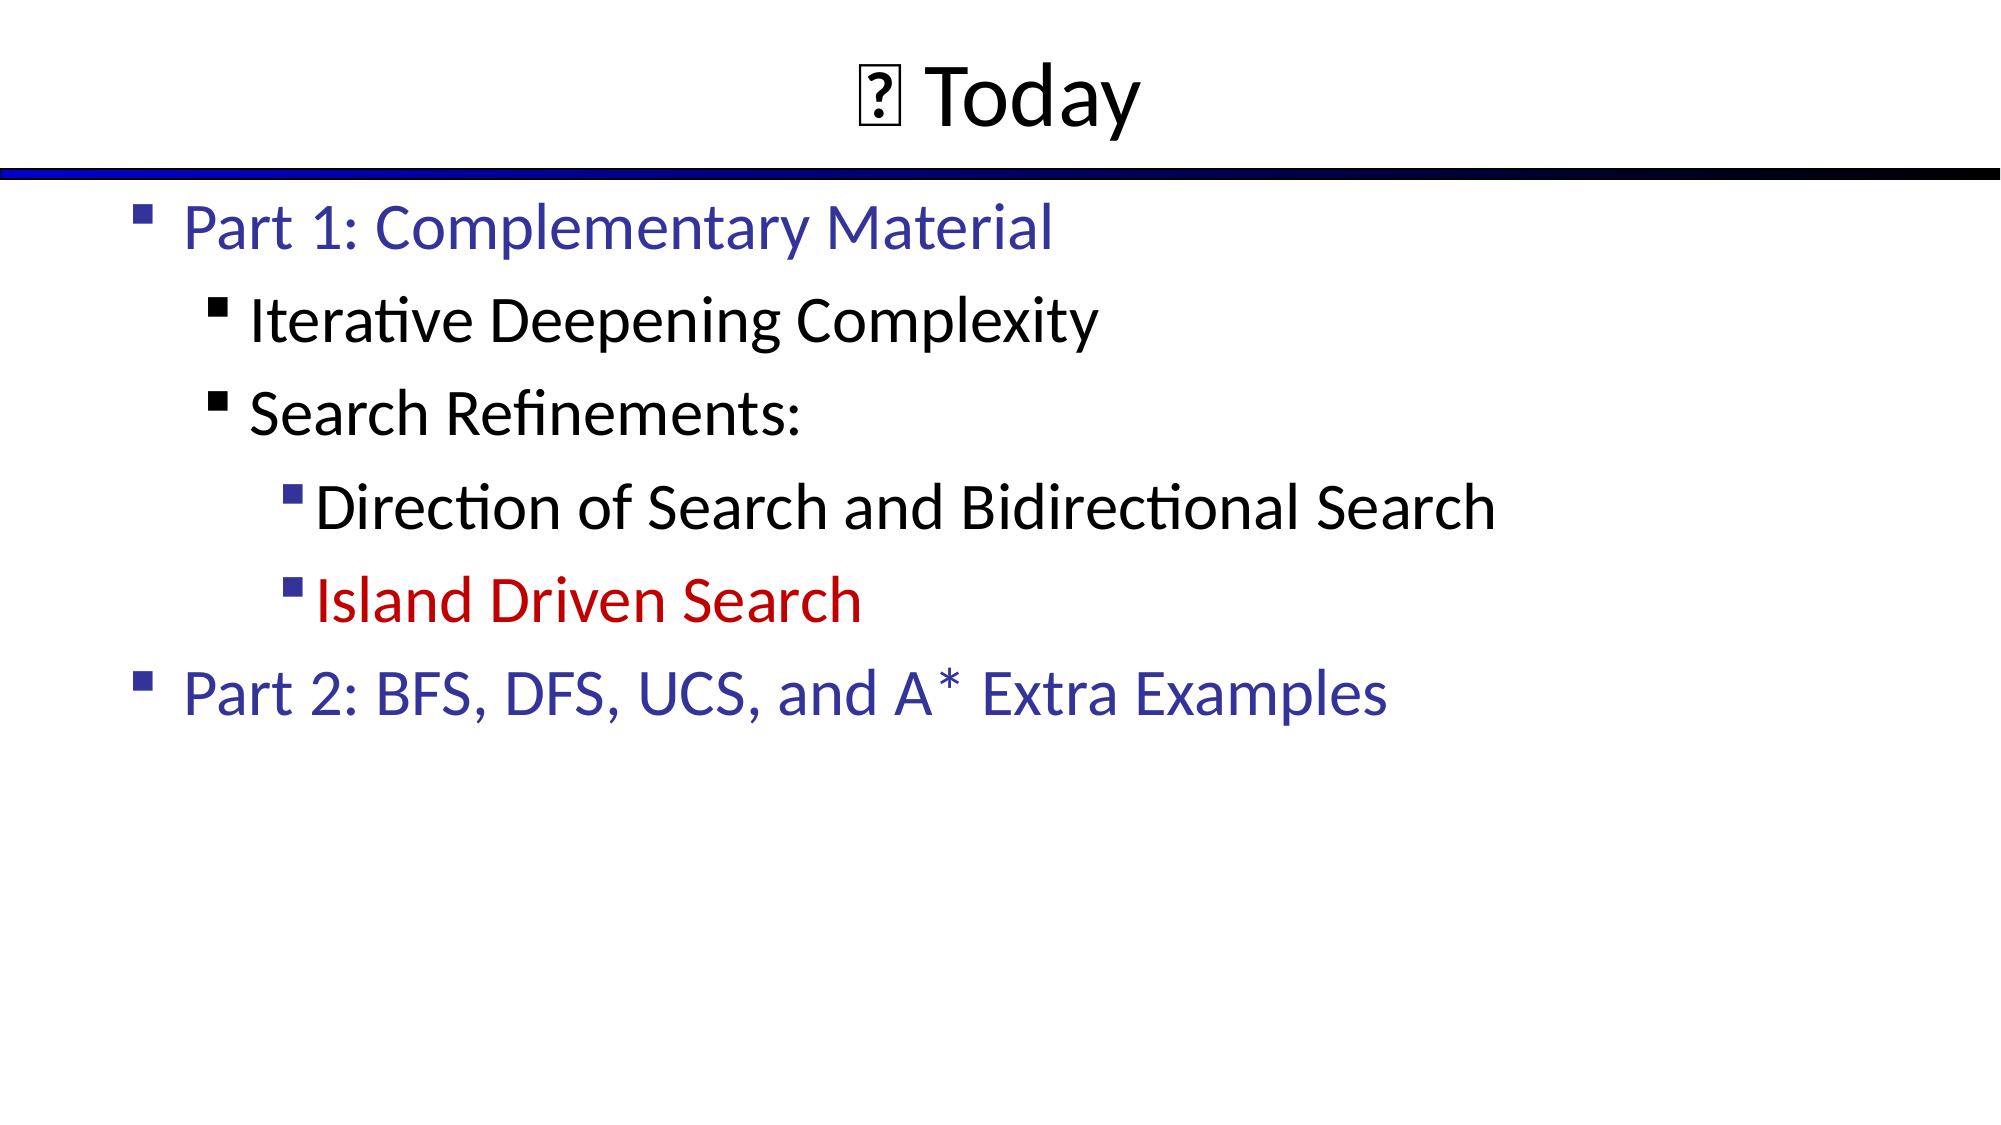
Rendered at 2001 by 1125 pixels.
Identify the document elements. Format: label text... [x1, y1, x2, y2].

title 📅 Today [0, 0, 2000, 184]
list Part 1: Complementary Material Iterative Deepening Complexity Search Refinements: Direction of Search and Bidirectional Search Island Driven Search Part 2: BFS, DFS, UCS, and A* Extra Examples [112, 174, 1859, 951]
